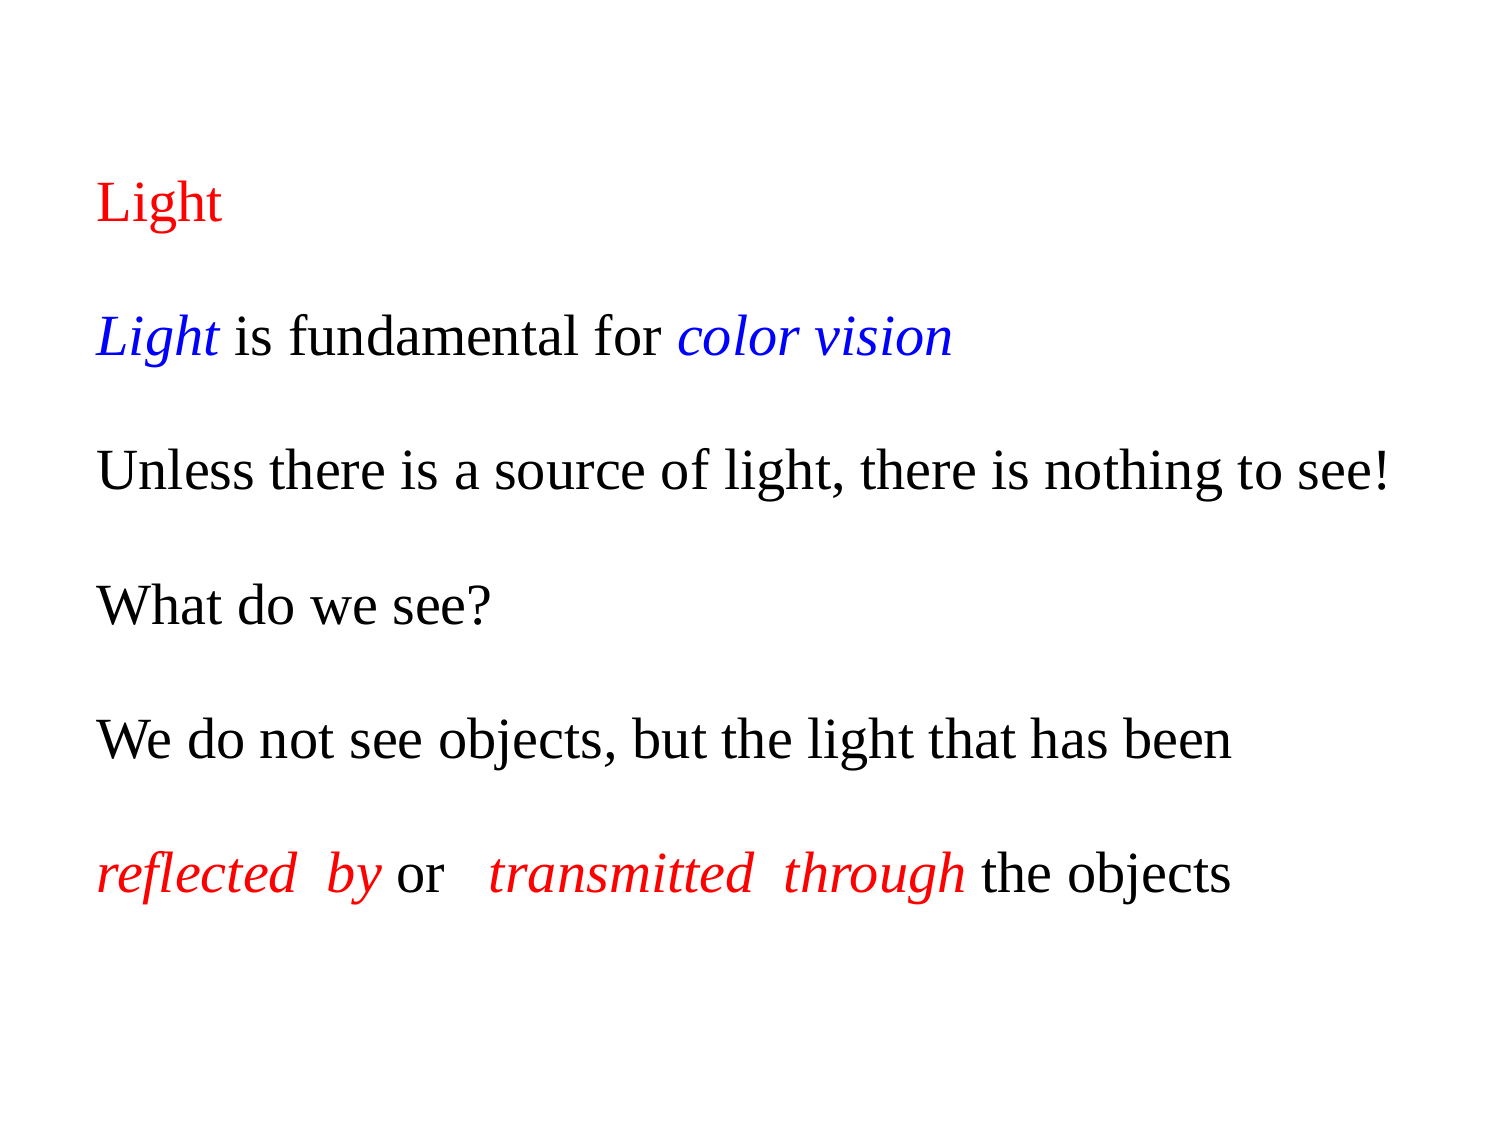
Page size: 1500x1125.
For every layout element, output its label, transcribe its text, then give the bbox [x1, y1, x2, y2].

text_box Light Light is fundamental for color vision Unless there is a source of light, there is nothing to see! What do we see? We do not see objects, but the light that has been reflected by or transmitted through the objects [81, 121, 1430, 912]
